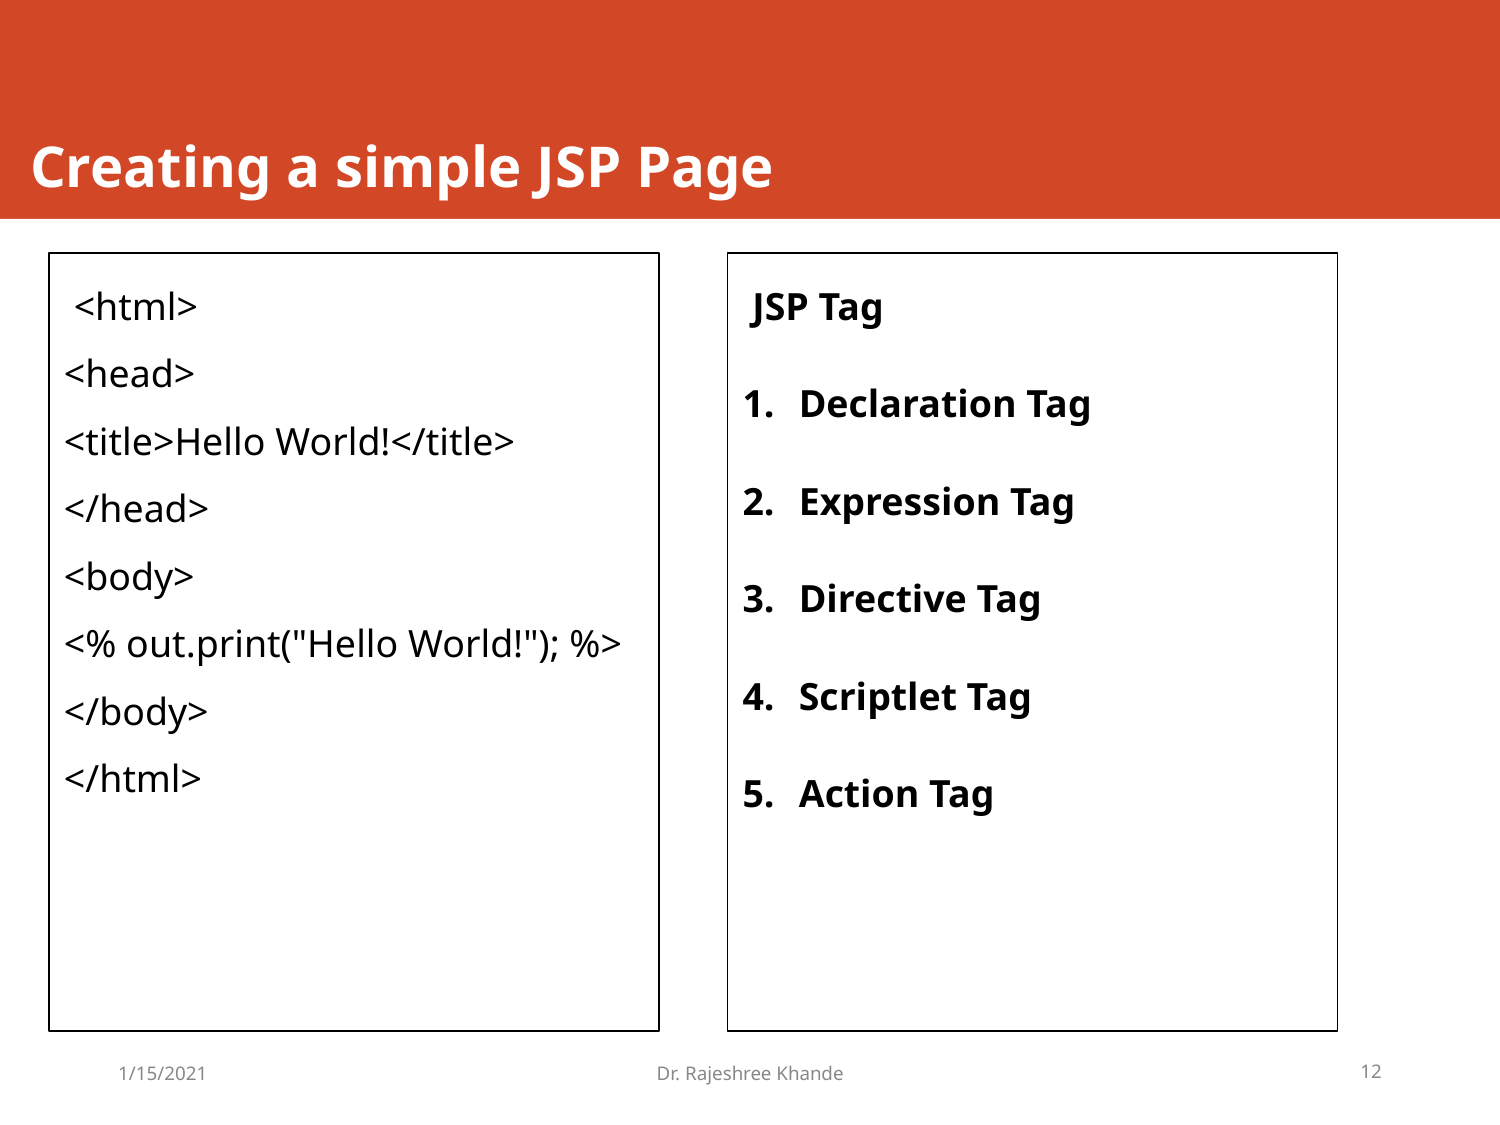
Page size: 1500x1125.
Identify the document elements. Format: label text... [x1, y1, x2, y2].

list <html> <head> <title>Hello World!</title> </head> <body> <% out.print("Hello World!"); %> </body> </html> [49, 252, 660, 1031]
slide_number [103, 1042, 507, 1103]
text_box JSP Tag Declaration Tag Expression Tag Directive Tag Scriptlet Tag Action Tag [727, 252, 1338, 1031]
slide_number 12 [993, 1042, 1397, 1103]
title Creating a simple JSP Page [15, 8, 1338, 207]
footer Dr. Rajeshree Khande [571, 1042, 929, 1103]
